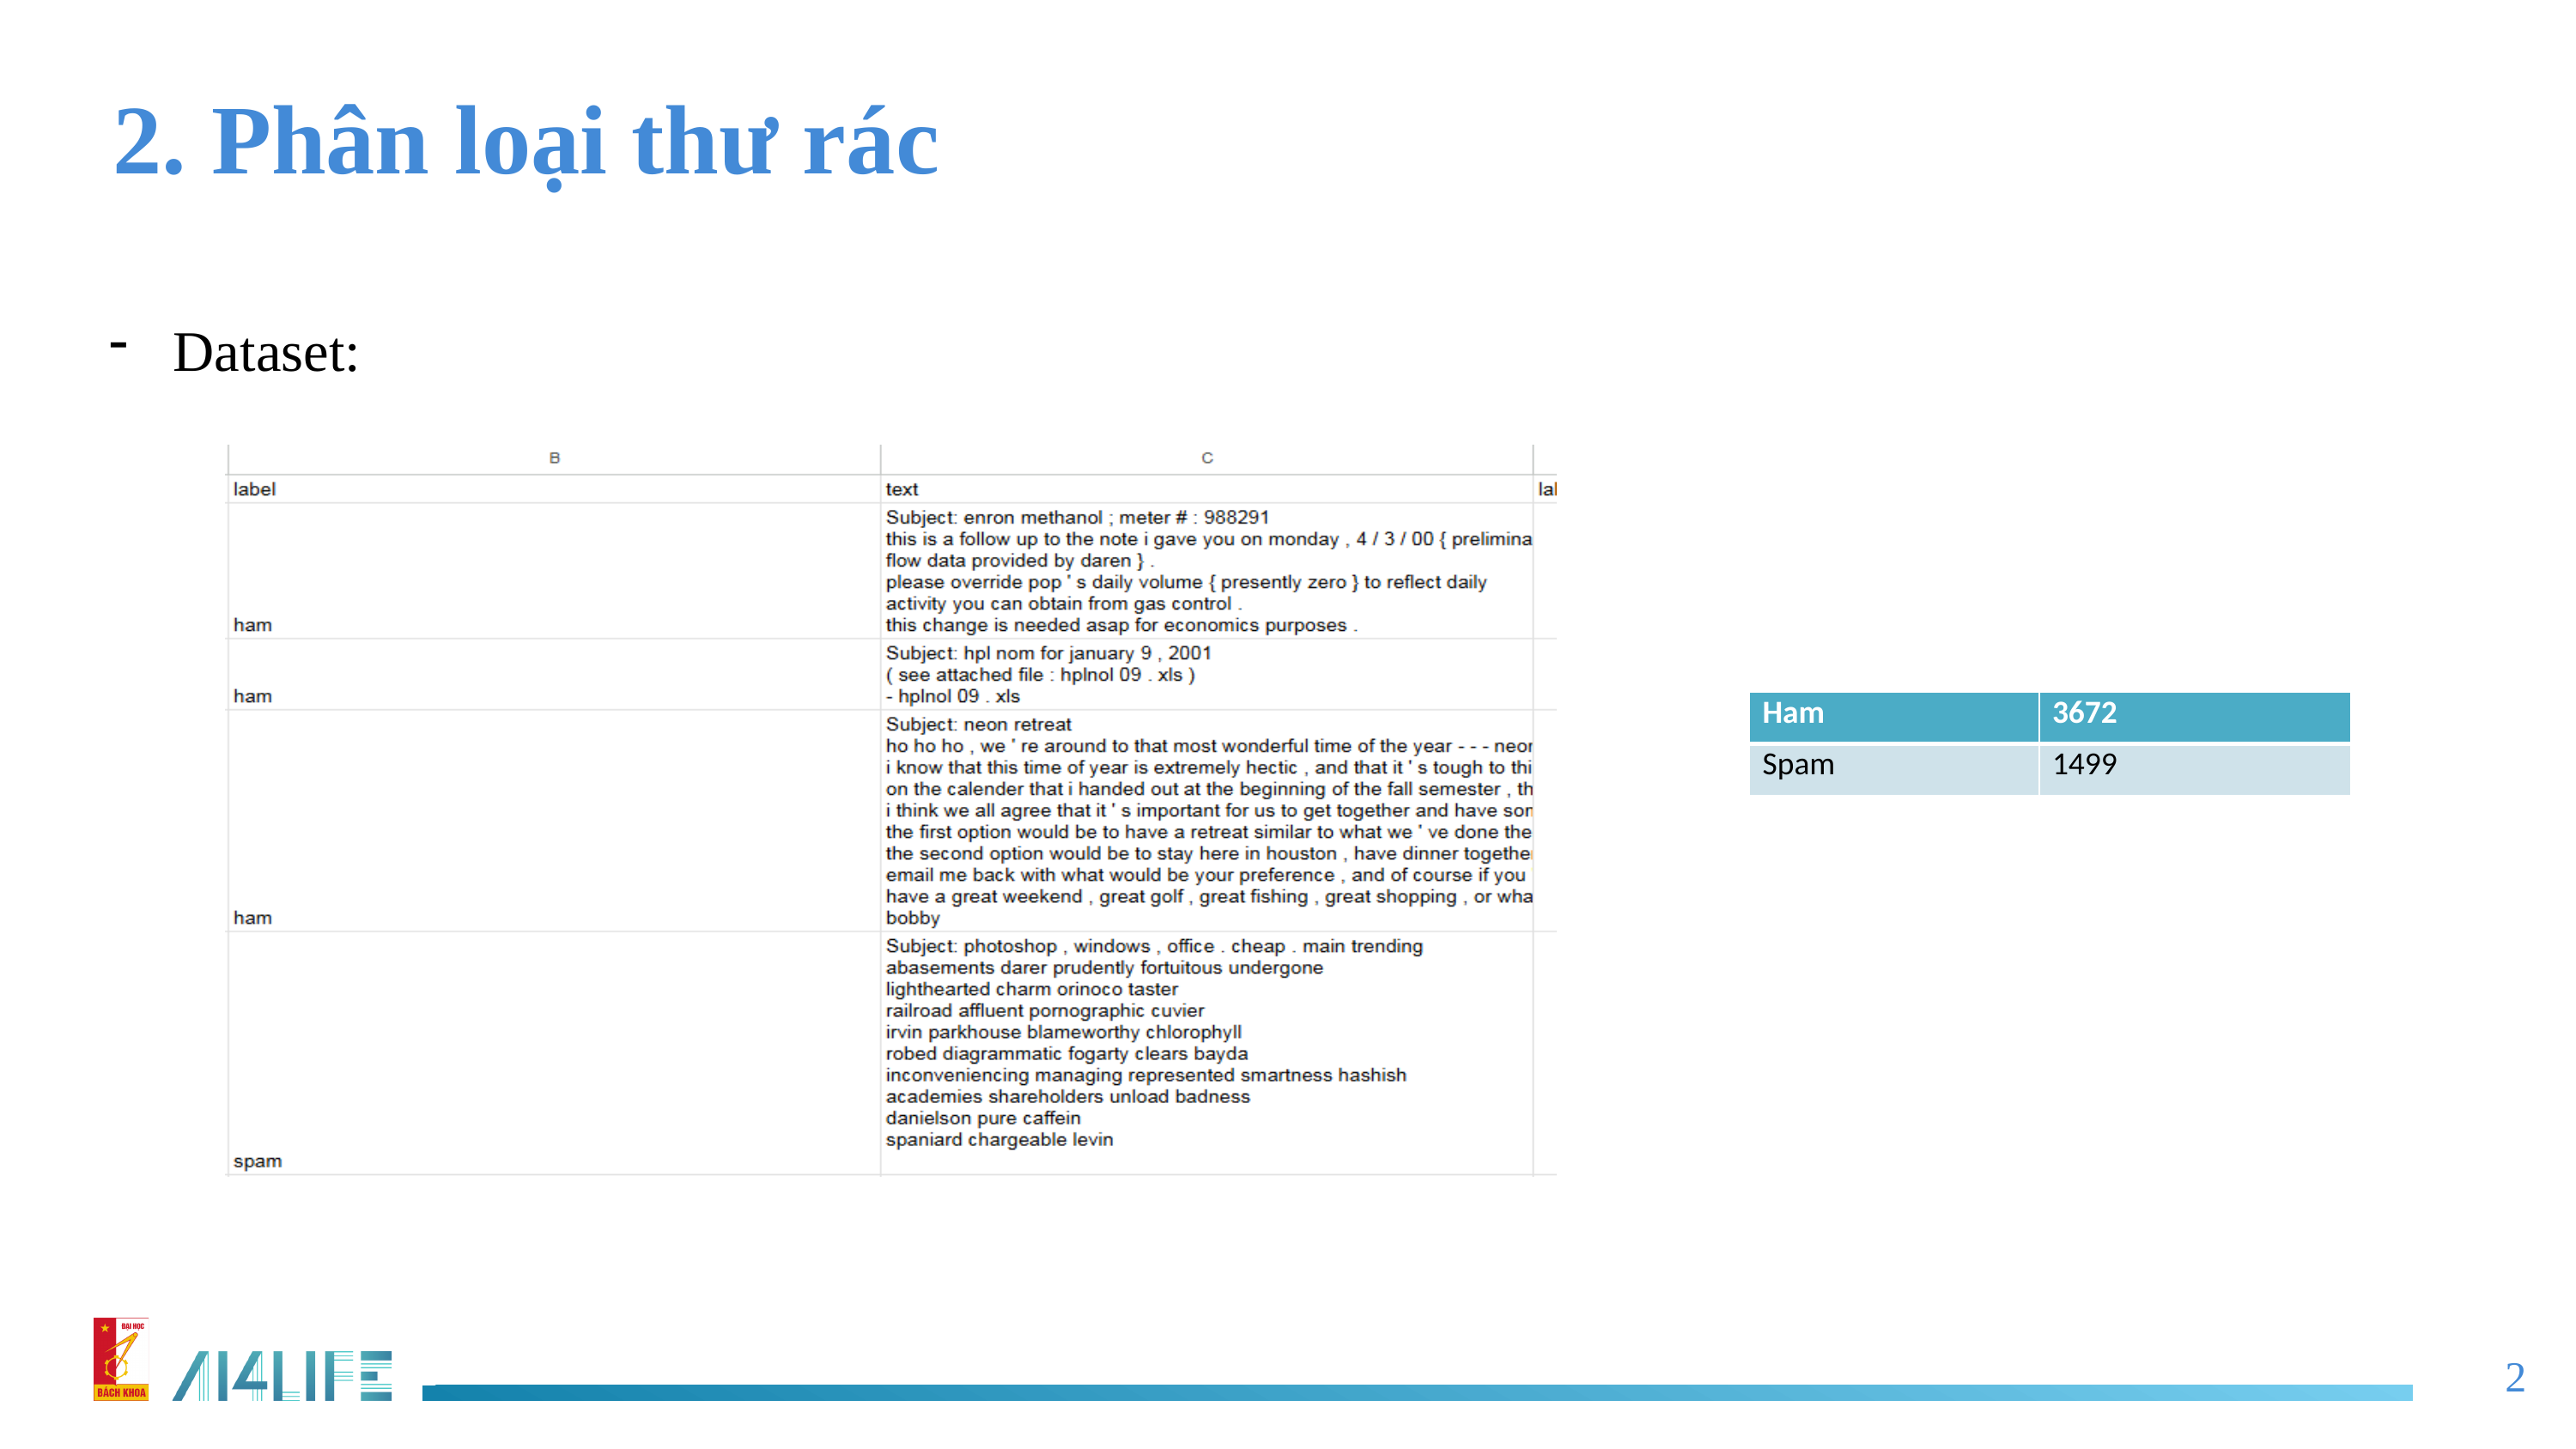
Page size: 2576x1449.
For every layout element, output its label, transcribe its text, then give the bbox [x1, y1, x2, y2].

table_header 3672 [2040, 693, 2350, 742]
picture [225, 445, 1557, 1177]
table_header Ham [1750, 693, 2038, 742]
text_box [422, 1385, 2414, 1401]
text_box [172, 1351, 392, 1401]
table_cell Spam [1750, 746, 2038, 795]
text_box Dataset: [96, 306, 2549, 458]
text_box 2. Phân loại thư rác [29, 55, 2372, 193]
table_cell 1499 [2040, 746, 2350, 795]
text_box [94, 1318, 149, 1401]
text_box 2 [2424, 1348, 2527, 1400]
